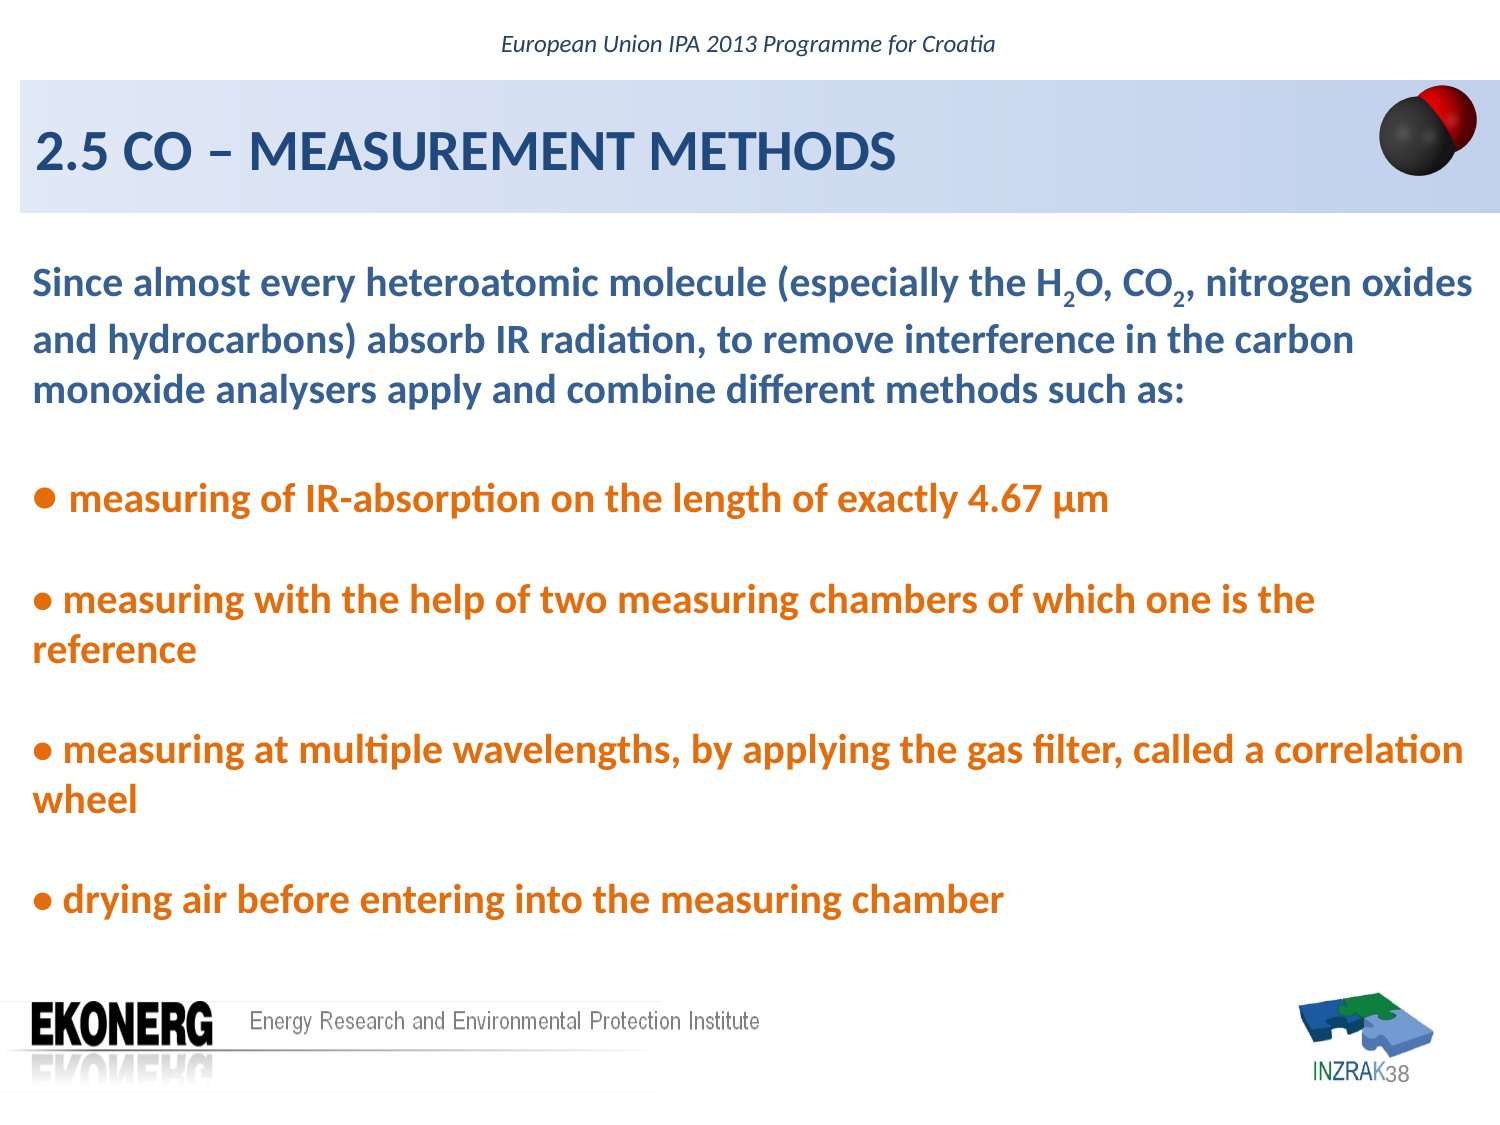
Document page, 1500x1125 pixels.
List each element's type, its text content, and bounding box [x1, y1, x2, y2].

text_box European Union IPA 2013 Programme for Croatia [0, 23, 1498, 71]
picture [0, 996, 783, 1095]
title 2.5 CO – MEASUREMENT METHODS [20, 80, 1500, 213]
text_box Since almost every heteroatomic molecule (especially the H2O, CO2, nitrogen oxides and hydrocarbons) absorb IR radiation, to remove interference in the carbon monoxide analysers apply and combine different methods such as: • measuring of IR-absorption on the length of exactly 4.67 μm • measuring with the help of two measuring chambers of which one is the reference • measuring at multiple wavelengths, by applying the gas filter, called a correlation wheel • drying air before entering into the measuring chamber [17, 247, 1500, 930]
slide_number 38 [1074, 1042, 1425, 1103]
picture [1298, 992, 1434, 1088]
picture [1358, 71, 1499, 197]
